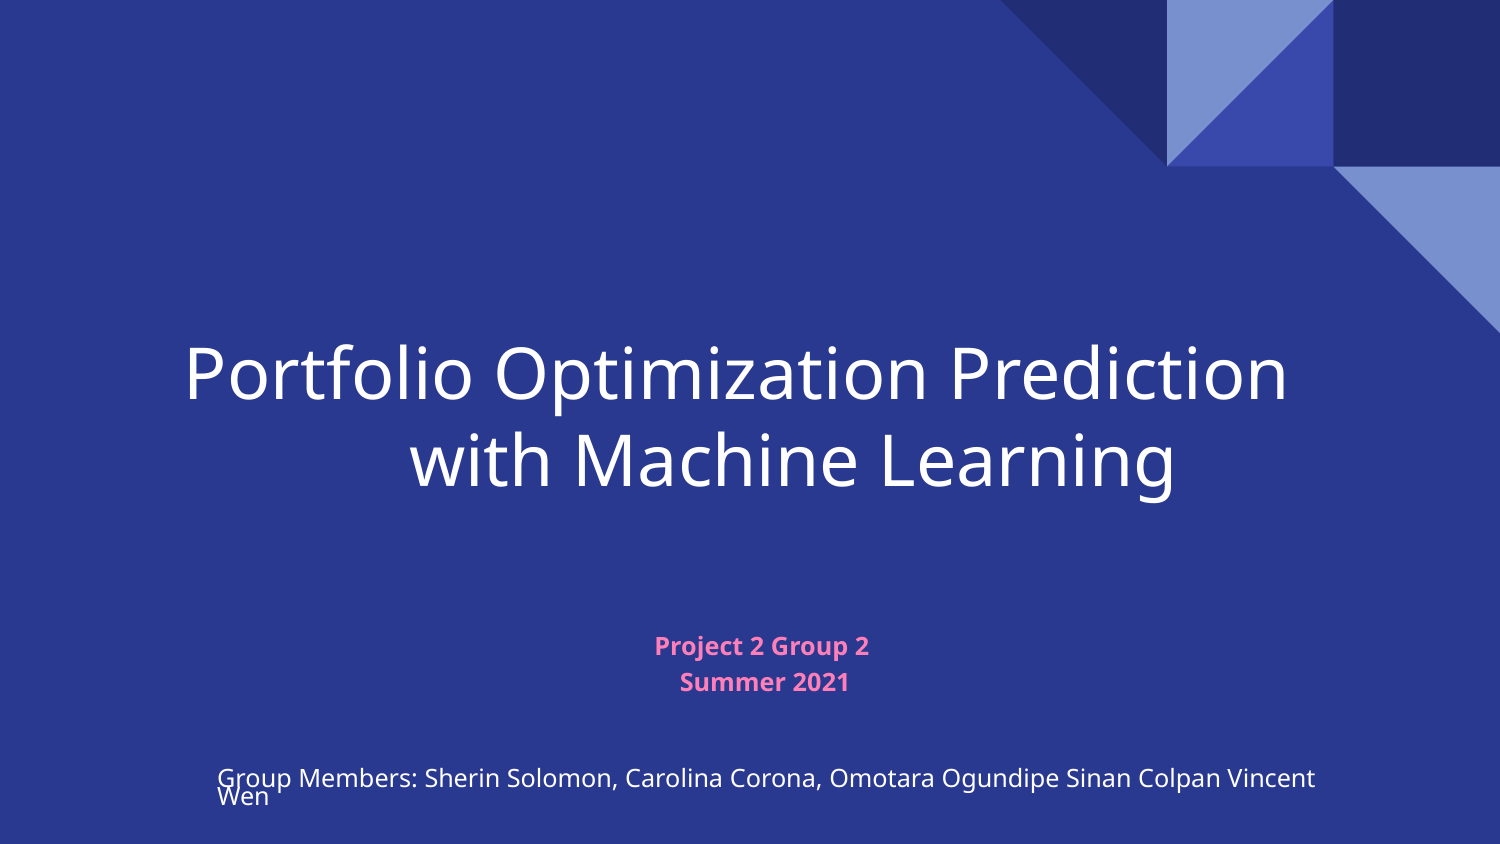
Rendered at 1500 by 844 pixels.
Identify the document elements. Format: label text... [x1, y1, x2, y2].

text_box Project 2 Group 2 Summer 2021 [603, 625, 927, 710]
subtitle Group Members: Sherin Solomon, Carolina Corona, Omotara Ogundipe Sinan Colpan Vincent Wen [202, 757, 1348, 806]
title Portfolio Optimization Prediction with Machine Learning [165, 270, 1348, 516]
